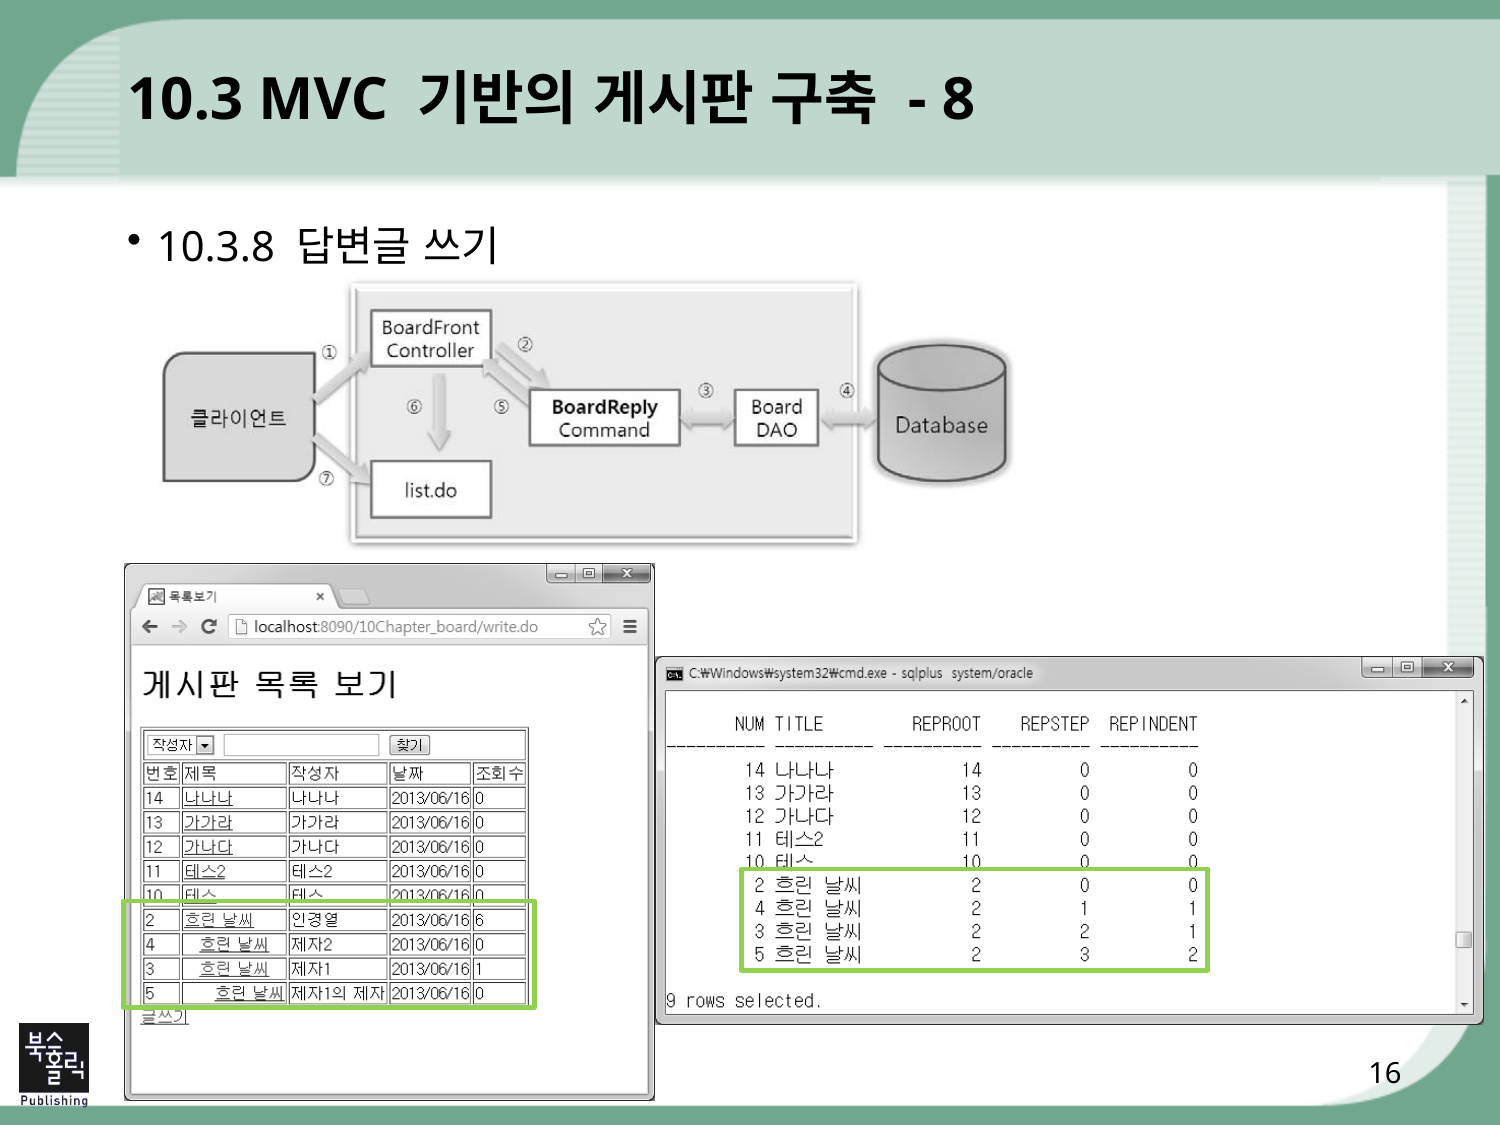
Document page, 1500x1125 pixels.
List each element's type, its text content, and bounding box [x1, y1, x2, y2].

slide_number 16 [1104, 1046, 1418, 1101]
picture [159, 277, 1017, 552]
list 10.3.8 답변글 쓰기 [111, 212, 1422, 1012]
title 10.3 MVC 기반의 게시판 구축 - 8 [111, 18, 1500, 173]
picture [123, 563, 1484, 1101]
